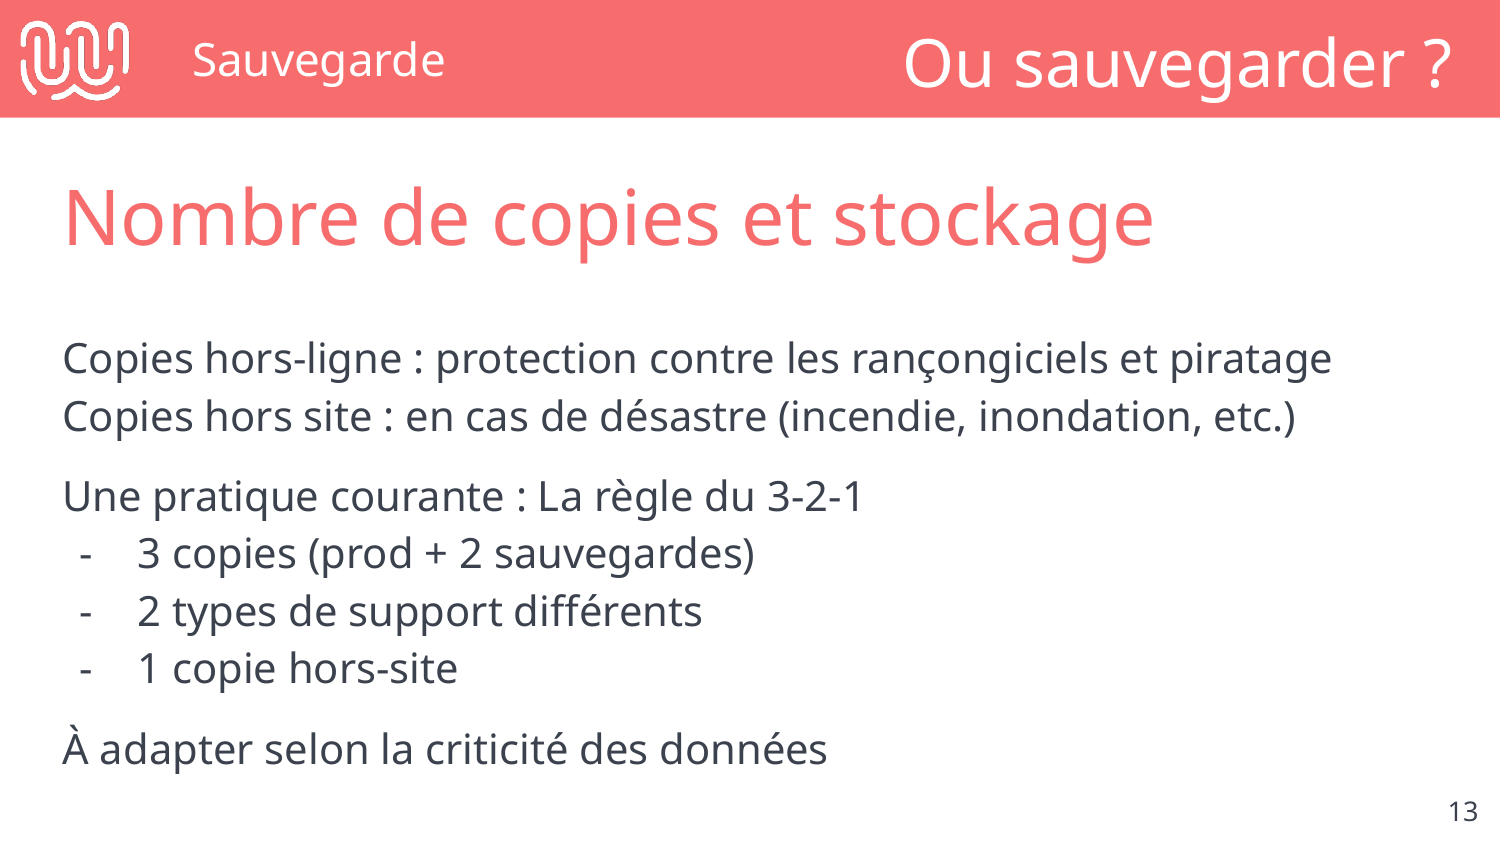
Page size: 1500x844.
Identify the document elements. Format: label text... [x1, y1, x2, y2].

picture [20, 20, 134, 101]
slide_number ‹#› [1403, 779, 1494, 844]
list Copies hors-ligne : protection contre les rançongiciels et piratage Copies hors site : en cas de désastre (incendie, inondation, etc.) Une pratique courante : La règle du 3-2-1 3 copies (prod + 2 sauvegardes) 2 types de support différents 1 copie hors-site À adapter selon la criticité des données [62, 281, 1452, 816]
title Nombre de copies et stockage [62, 168, 1452, 256]
subtitle Ou sauvegarder ? [902, 31, 1479, 91]
title Sauvegarde [192, 0, 896, 118]
